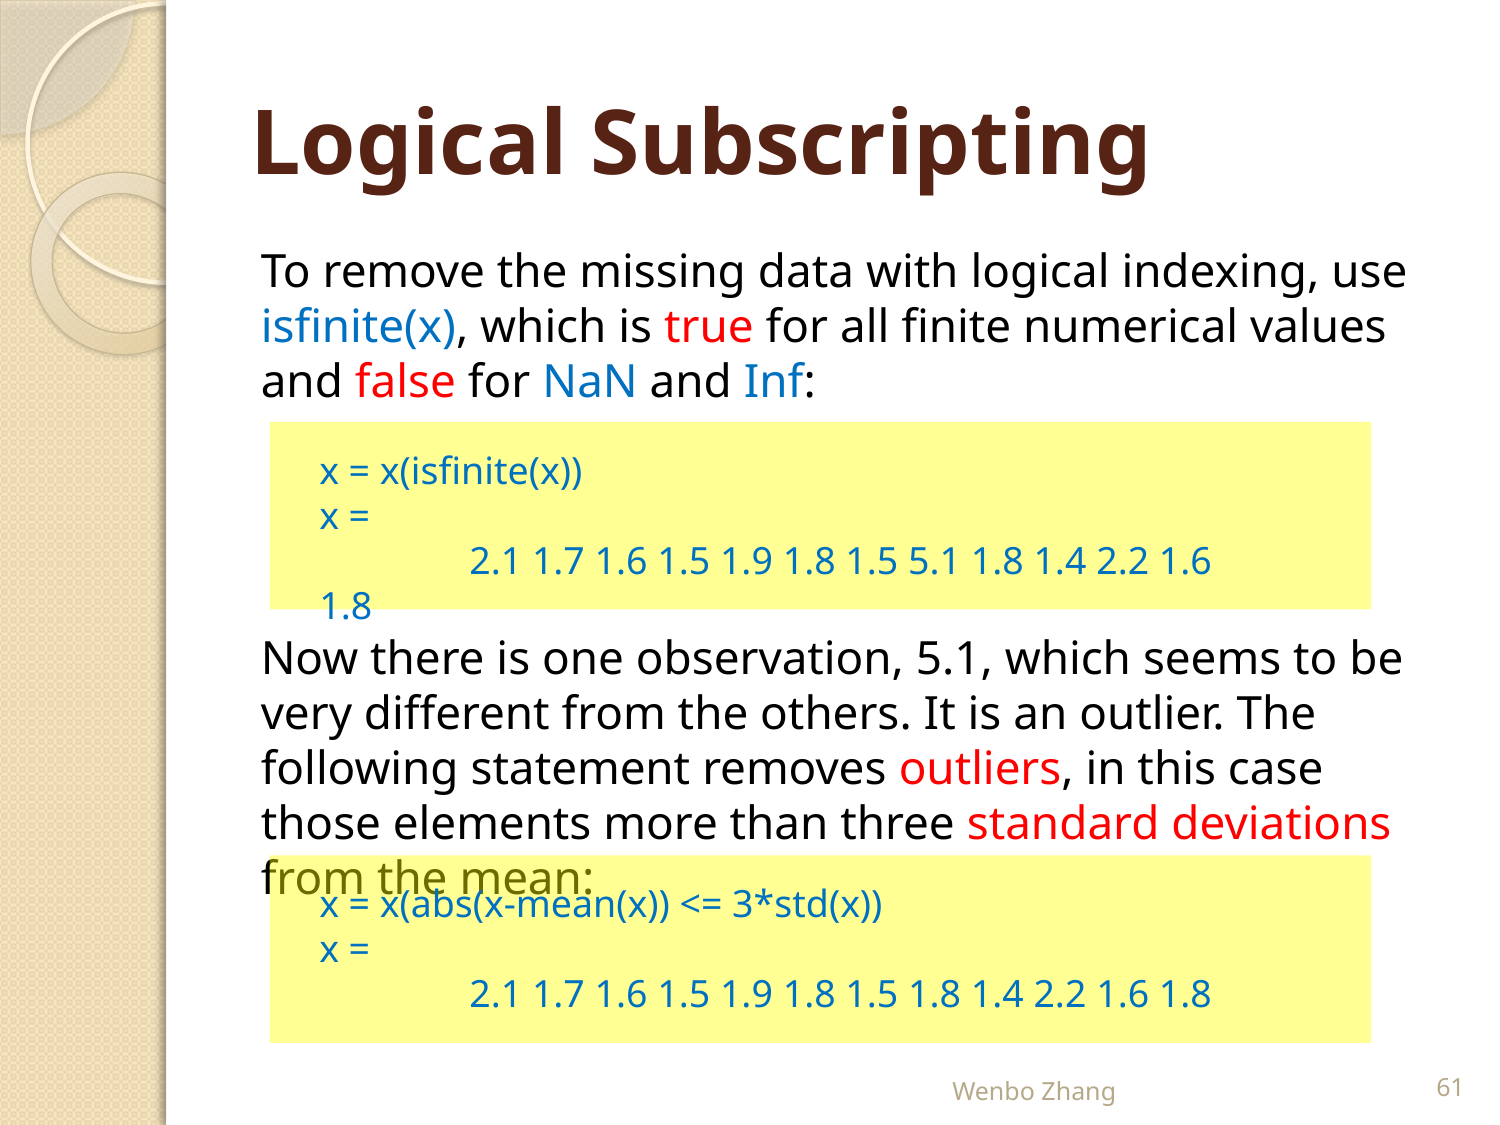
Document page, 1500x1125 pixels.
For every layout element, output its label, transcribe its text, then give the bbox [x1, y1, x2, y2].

text_box [267, 853, 1373, 1045]
title Logical Subscripting [235, 45, 1466, 233]
footer Wenbo Zhang [937, 1034, 1413, 1113]
text_box x = x(isfinite(x)) x = 2.1 1.7 1.6 1.5 1.9 1.8 1.5 5.1 1.8 1.4 2.2 1.6 1.8 [304, 439, 1254, 634]
text_box x = x(abs(x-mean(x)) <= 3*std(x)) x = 2.1 1.7 1.6 1.5 1.9 1.8 1.5 1.8 1.4 2.2 1.6 1.8 [304, 872, 1254, 1023]
slide_number 61 [1413, 1034, 1488, 1113]
text_box [267, 420, 1373, 611]
text_box To remove the missing data with logical indexing, use isfinite(x), which is true for all finite numerical values and false for NaN and Inf: [246, 234, 1430, 415]
text_box Now there is one observation, 5.1, which seems to be very different from the others. It is an outlier. The following statement removes outliers, in this case those elements more than three standard deviations from the mean: [246, 621, 1430, 911]
